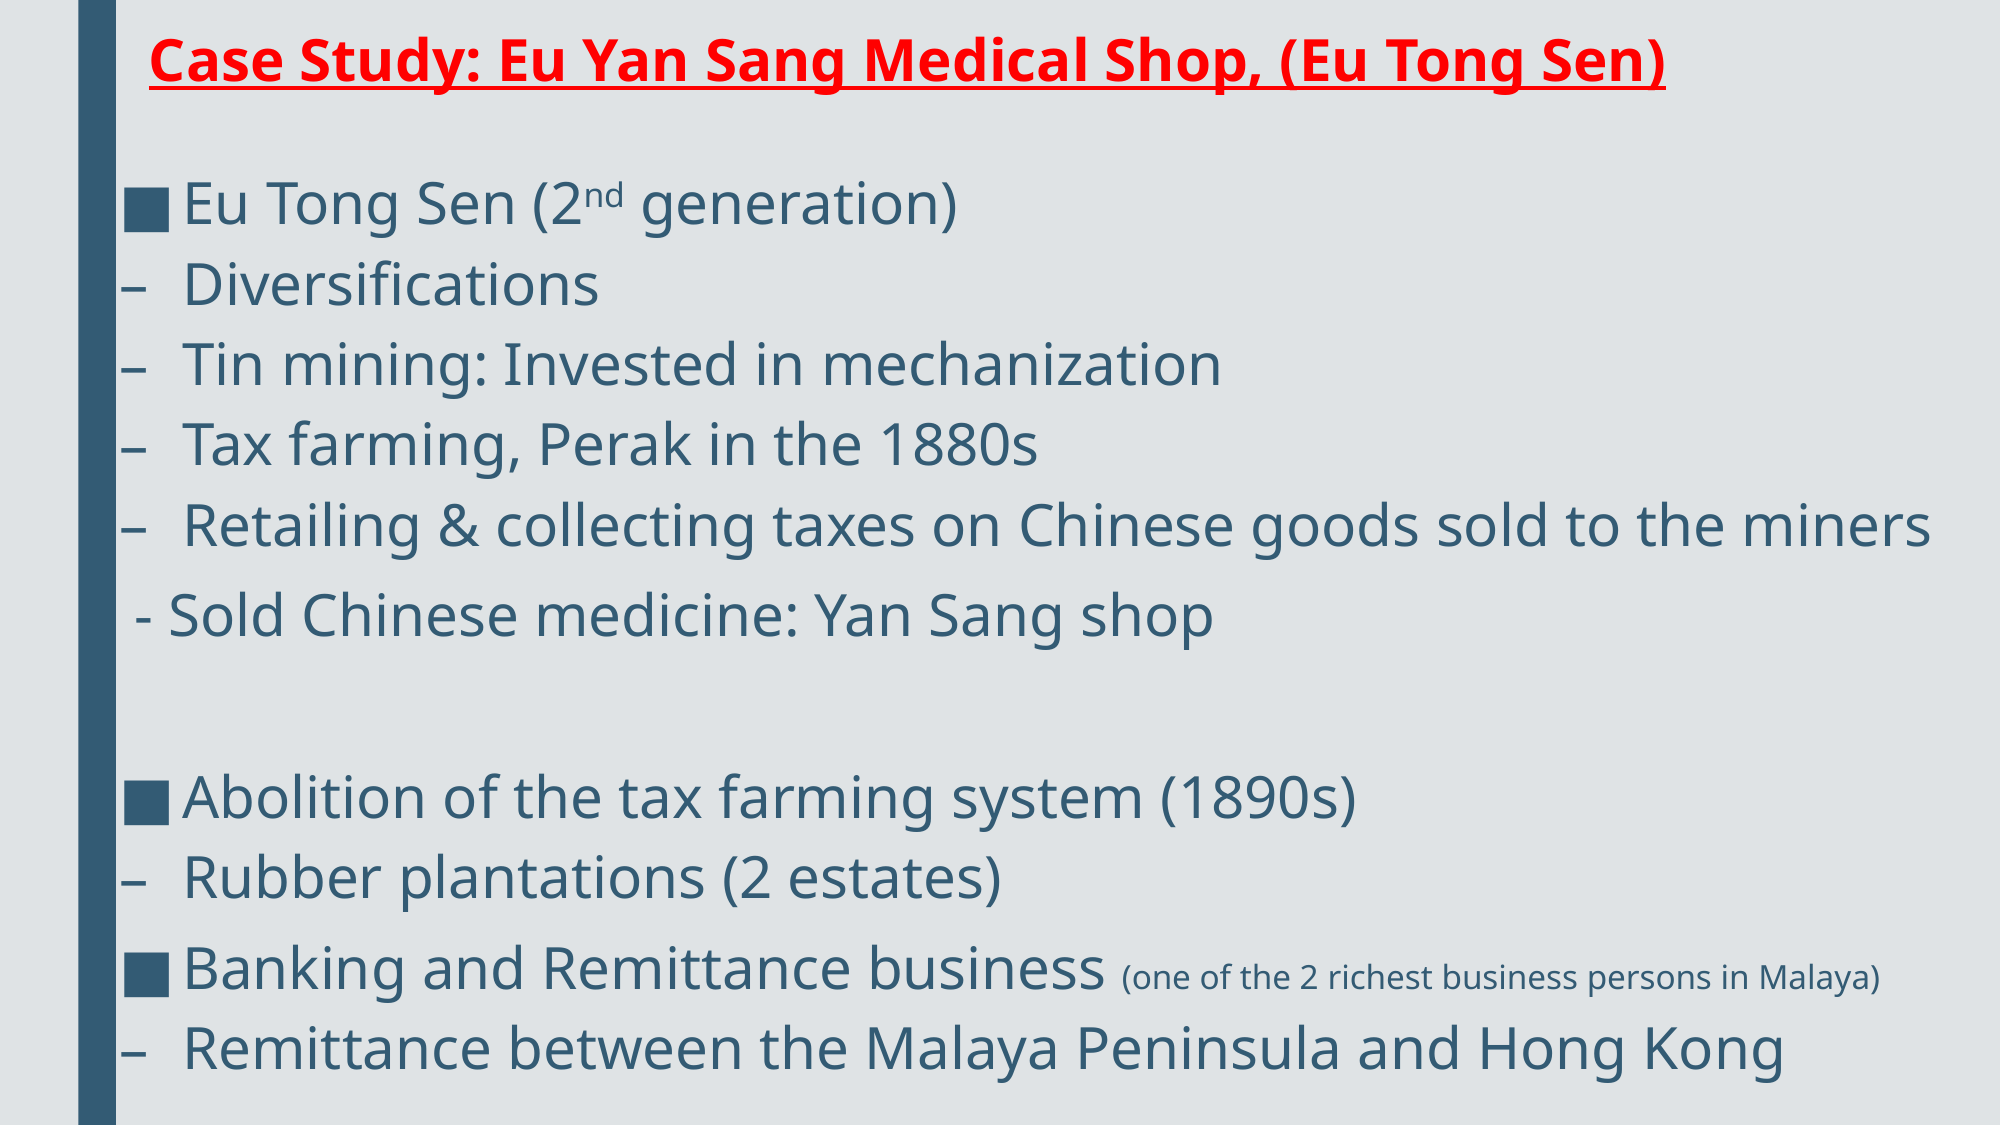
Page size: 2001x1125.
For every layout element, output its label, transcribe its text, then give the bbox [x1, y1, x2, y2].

title Case Study: Eu Yan Sang Medical Shop, (Eu Tong Sen) [133, 23, 2000, 164]
list Eu Tong Sen (2nd generation) Diversifications Tin mining: Invested in mechanization Tax farming, Perak in the 1880s Retailing & collecting taxes on Chinese goods sold to the miners - Sold Chinese medicine: Yan Sang shop Abolition of the tax farming system (1890s) Rubber plantations (2 estates) Banking and Remittance business (one of the 2 richest business persons in Malaya) Remittance between the Malaya Peninsula and Hong Kong [104, 164, 2000, 1125]
